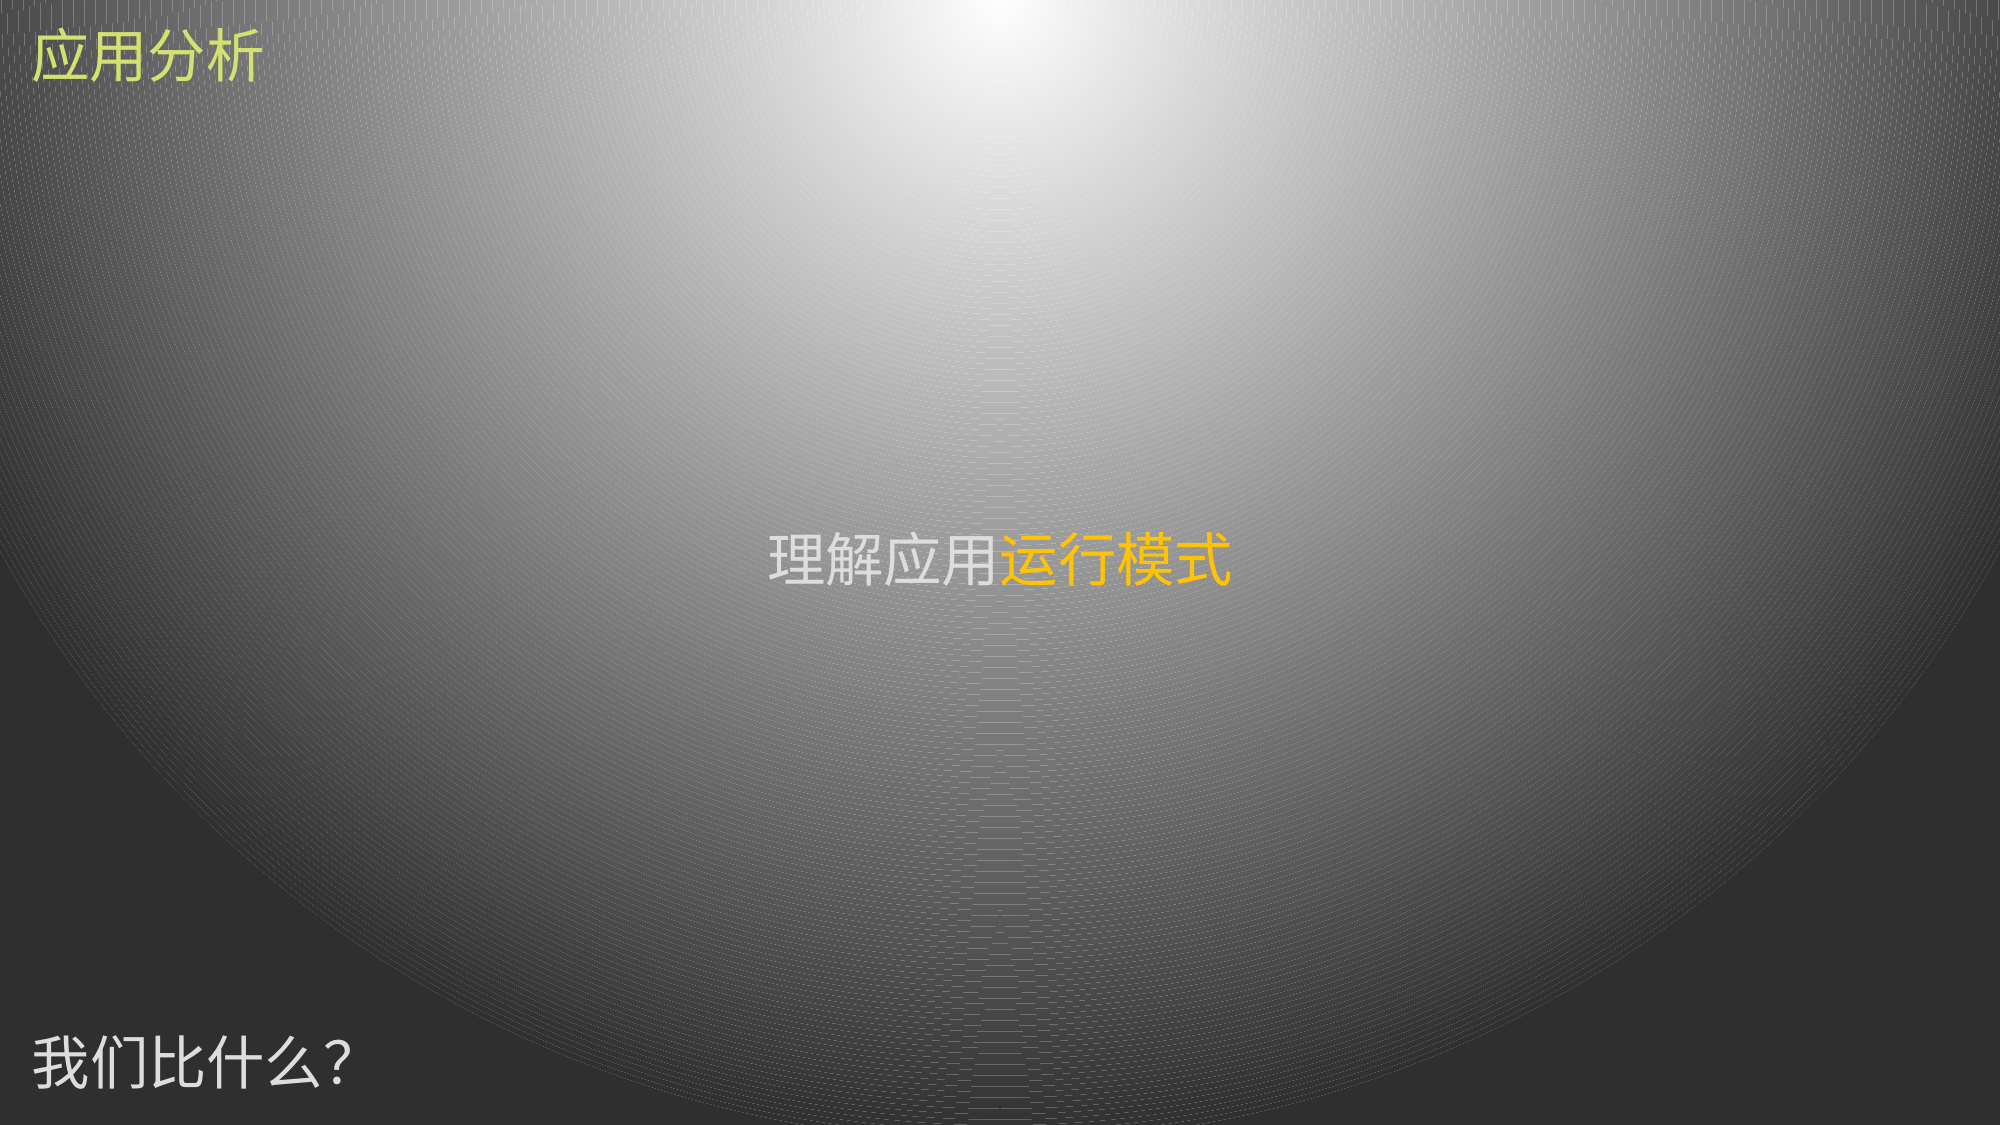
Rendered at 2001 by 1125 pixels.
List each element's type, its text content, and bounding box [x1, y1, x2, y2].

subtitle 理解应用运行模式 [249, 256, 1750, 869]
text_box 我们比什么？ [0, 1006, 414, 1125]
text_box 应用分析 [0, 0, 296, 118]
